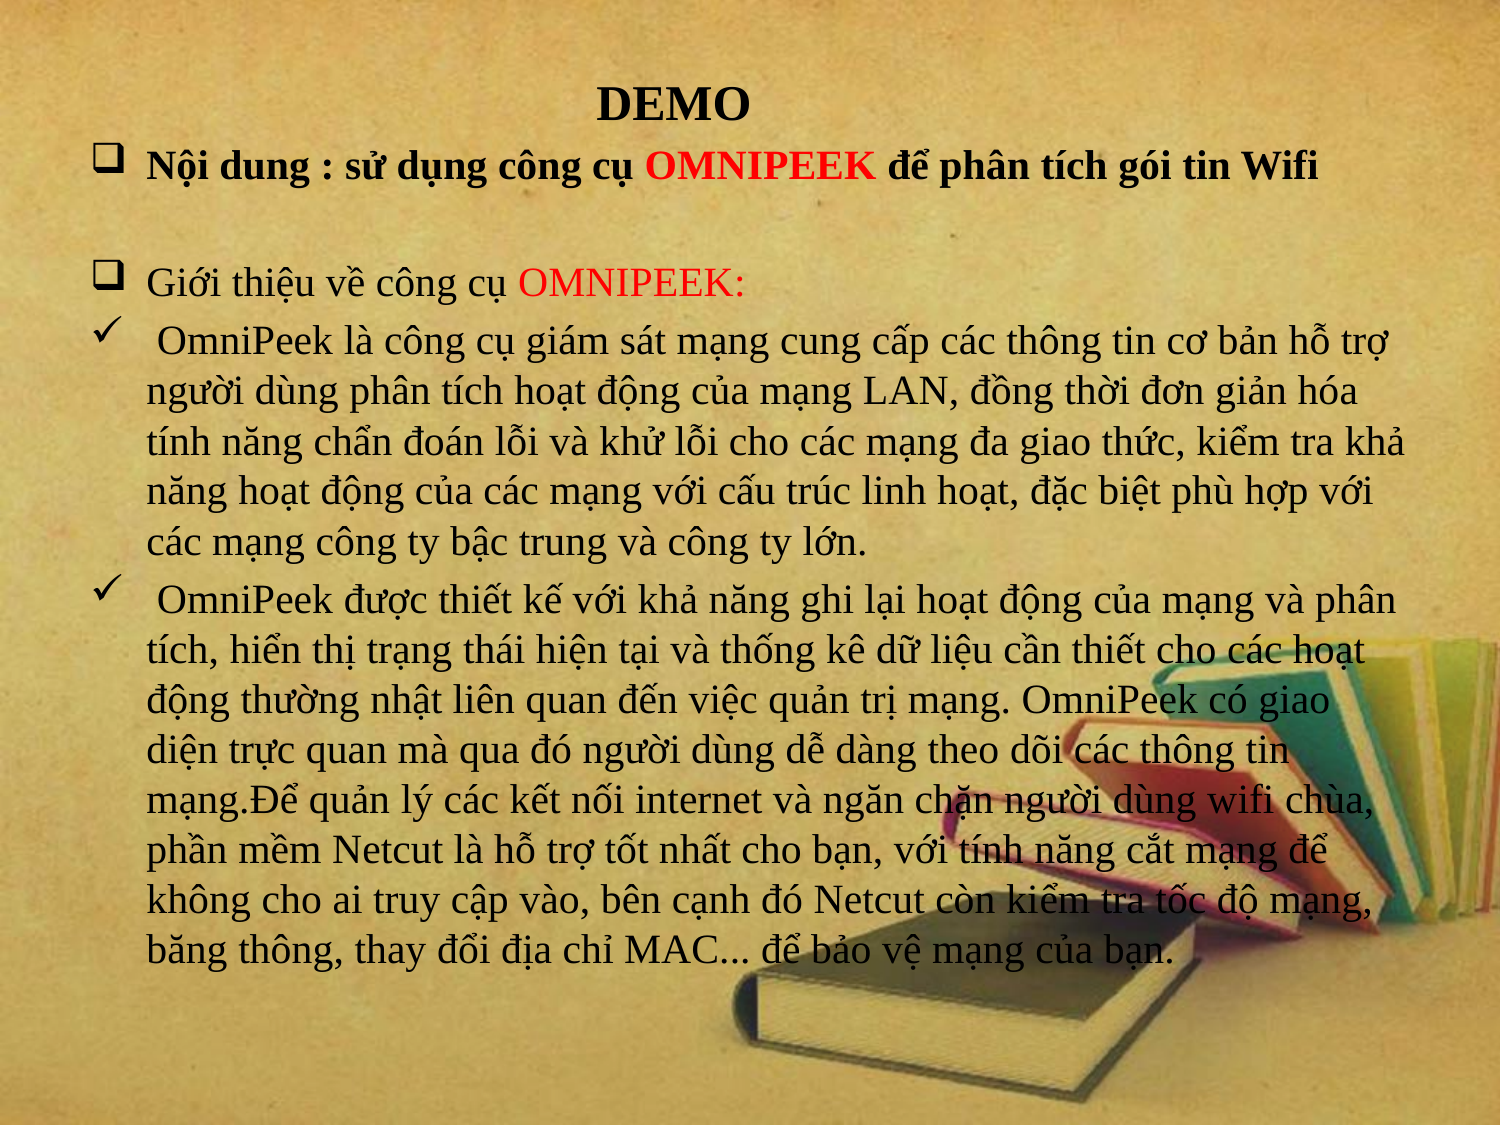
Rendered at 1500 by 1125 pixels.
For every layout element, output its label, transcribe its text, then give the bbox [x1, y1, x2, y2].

list DEMO Nội dung : sử dụng công cụ OMNIPEEK để phân tích gói tin Wifi Giới thiệu về công cụ OMNIPEEK: OmniPeek là công cụ giám sát mạng cung cấp các thông tin cơ bản hỗ trợ người dùng phân tích hoạt động của mạng LAN, đồng thời đơn giản hóa tính năng chẩn đoán lỗi và khử lỗi cho các mạng đa giao thức, kiểm tra khả năng hoạt động của các mạng với cấu trúc linh hoạt, đặc biệt phù hợp với các mạng công ty bậc trung và công ty lớn. OmniPeek được thiết kế với khả năng ghi lại hoạt động của mạng và phân tích, hiển thị trạng thái hiện tại và thống kê dữ liệu cần thiết cho các hoạt động thường nhật liên quan đến việc quản trị mạng. OmniPeek có giao diện trực quan mà qua đó người dùng dễ dàng theo dõi các thông tin mạng.Để quản lý các kết nối internet và ngăn chặn người dùng wifi chùa, phần mềm Netcut là hỗ trợ tốt nhất cho bạn, với tính năng cắt mạng để không cho ai truy cập vào, bên cạnh đó Netcut còn kiểm tra tốc độ mạng, băng thông, thay đổi địa chỉ MAC... để bảo vệ mạng của bạn. [75, 62, 1425, 1005]
